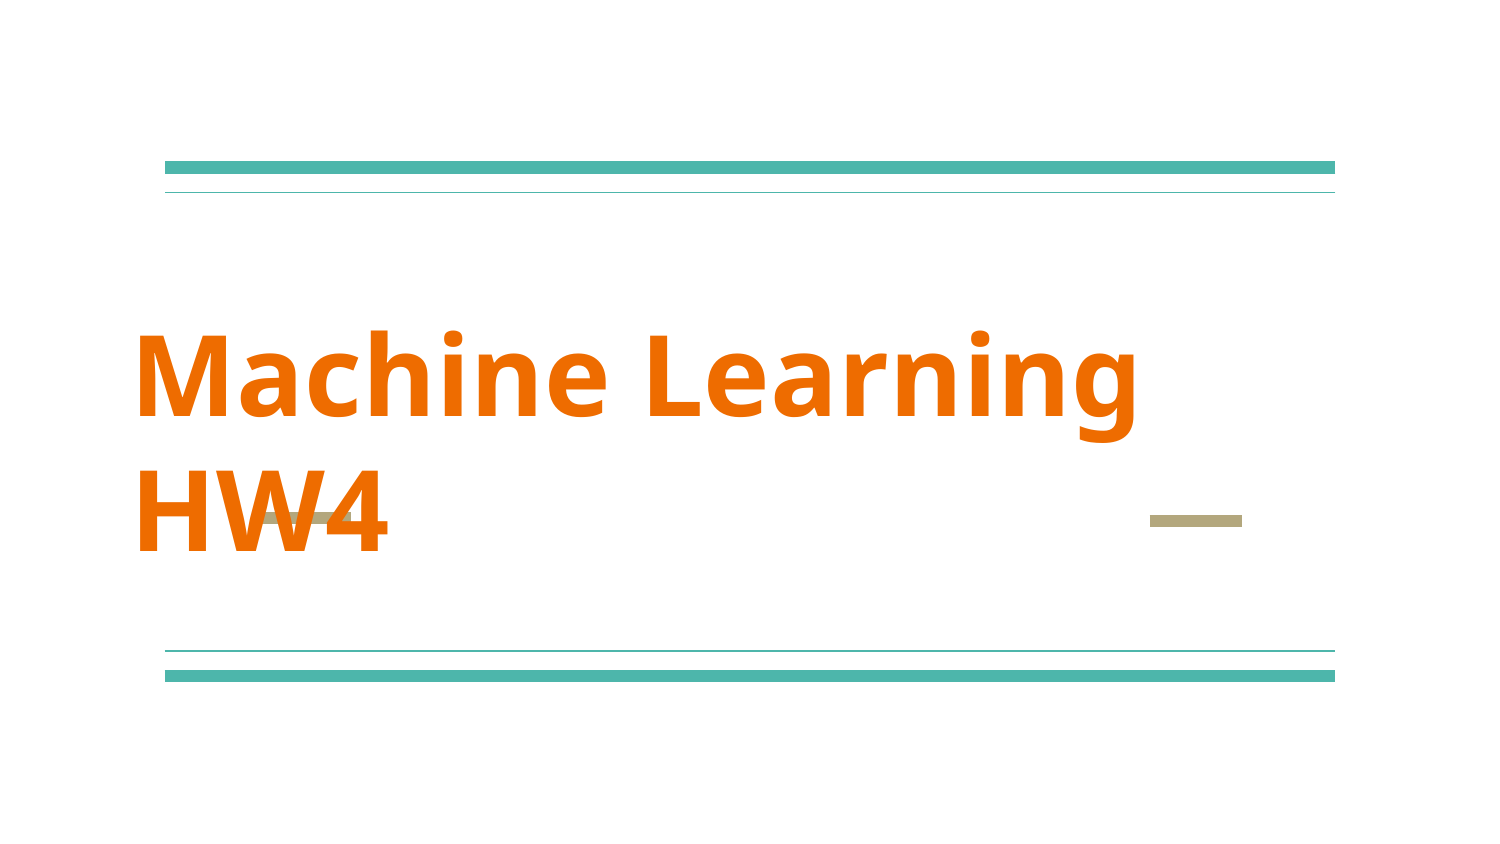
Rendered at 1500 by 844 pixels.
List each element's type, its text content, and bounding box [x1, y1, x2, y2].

title Machine Learning HW4 [128, 302, 1372, 575]
